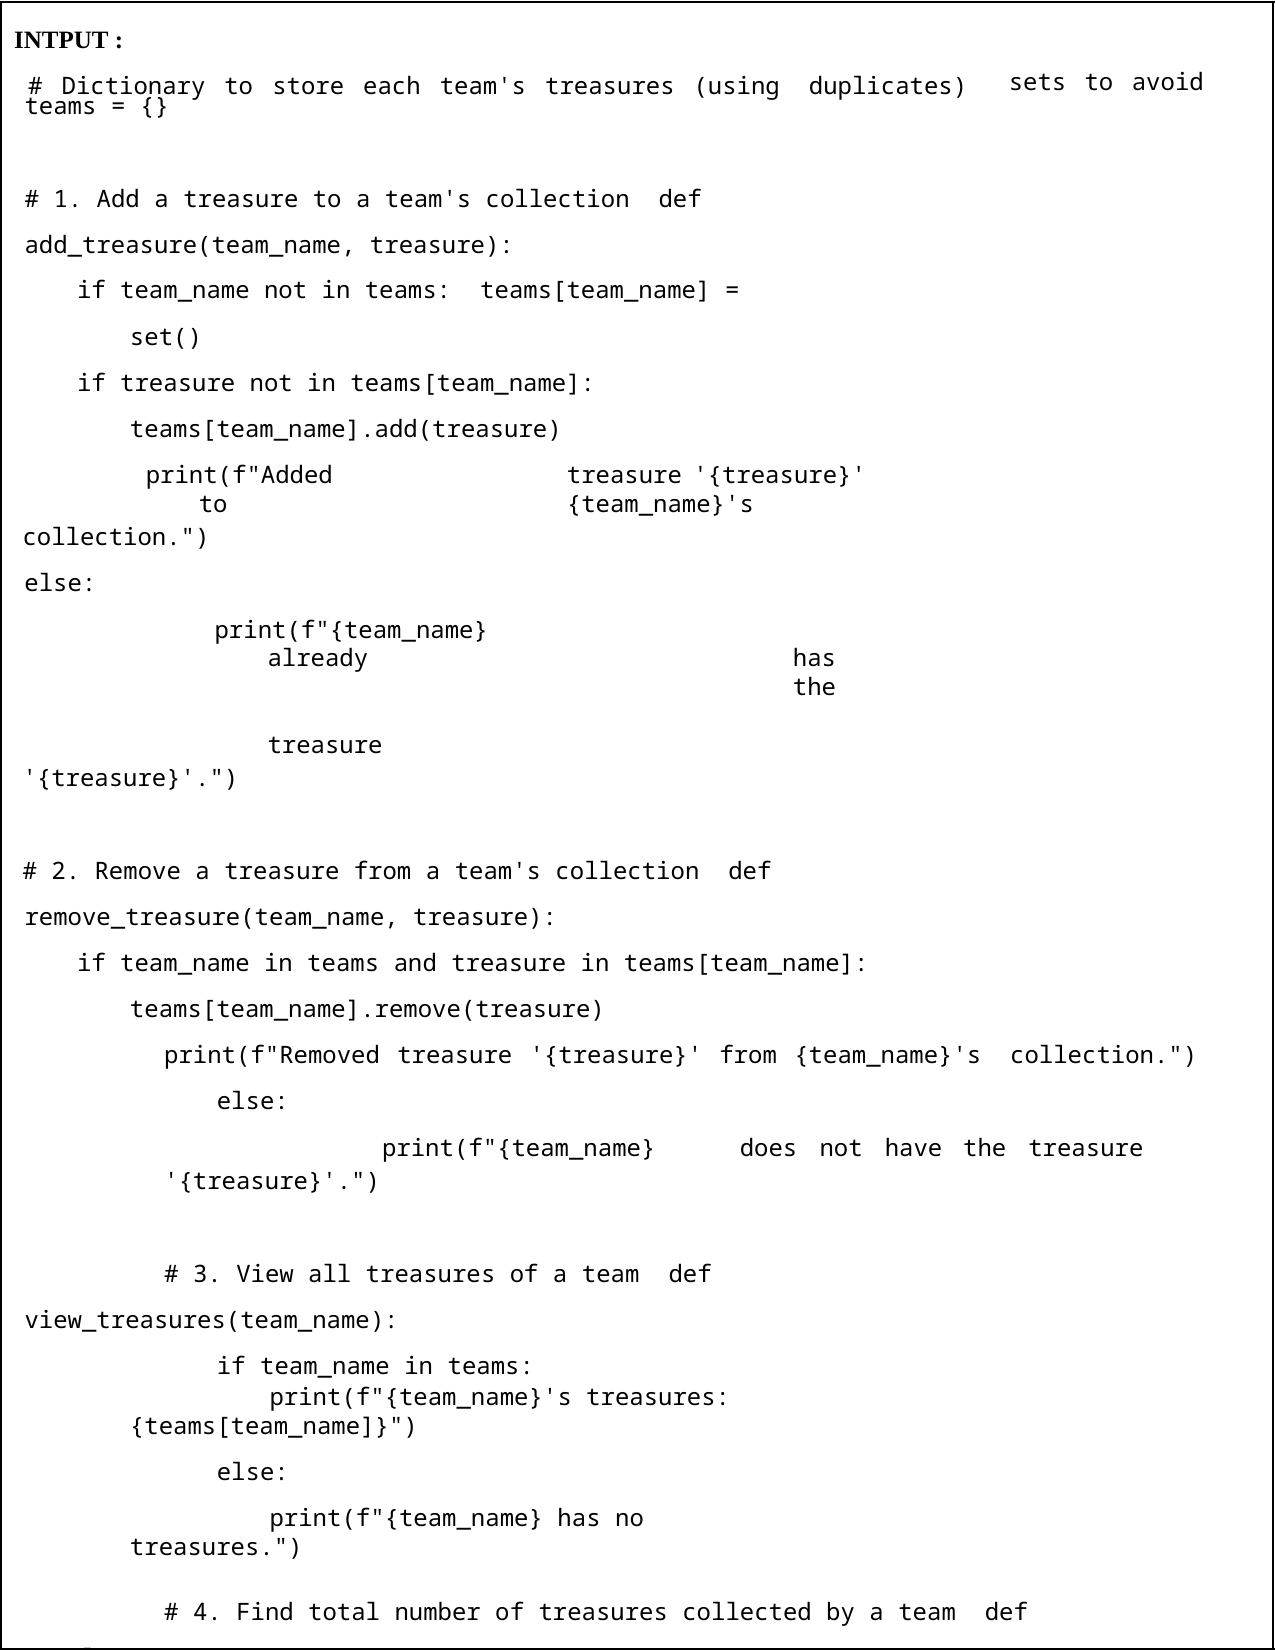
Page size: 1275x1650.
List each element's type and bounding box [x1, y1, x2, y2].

text_box [0, 0, 1275, 1650]
